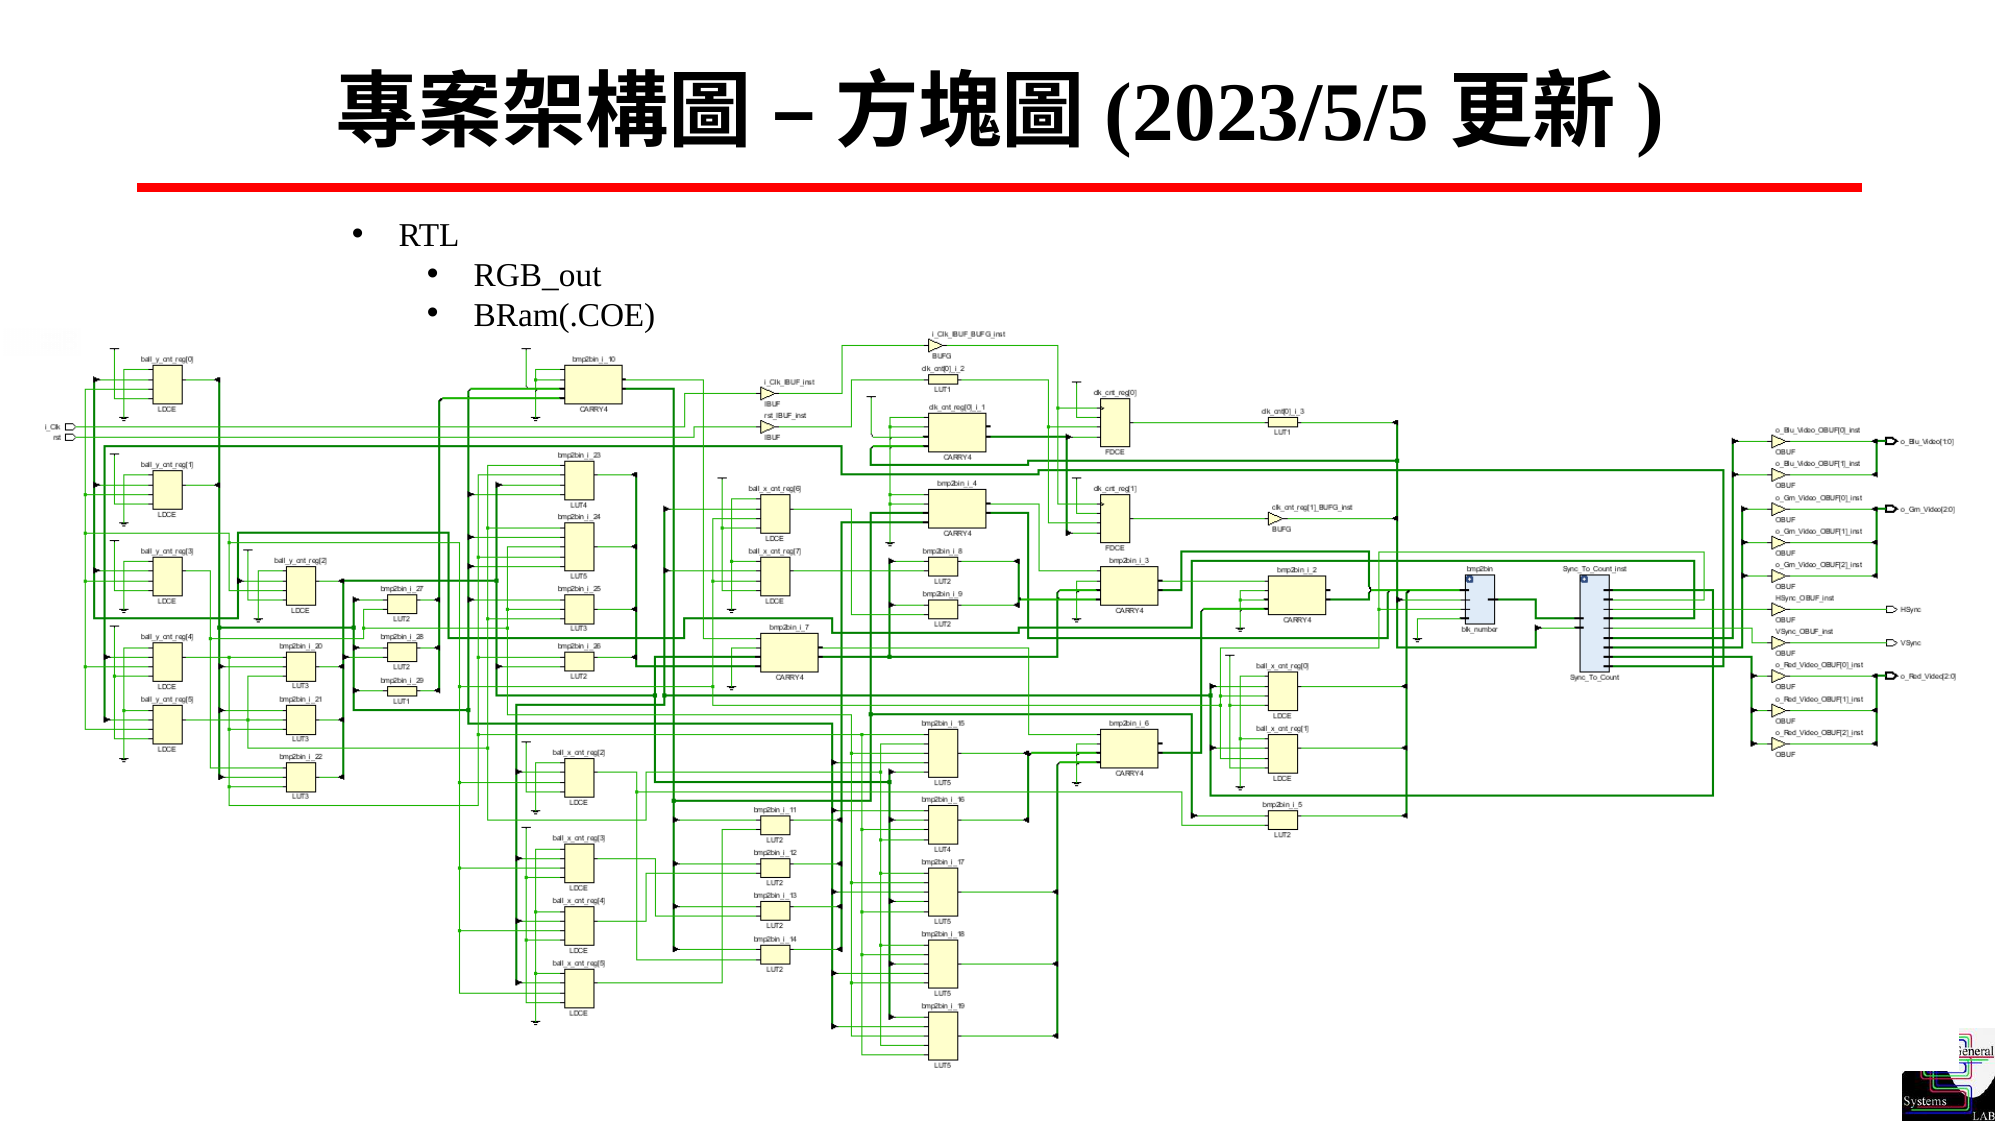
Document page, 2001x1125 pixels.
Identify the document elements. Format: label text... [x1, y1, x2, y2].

title 專案架構圖 – 方塊圖(2023/5/5更新) [137, 54, 1863, 173]
text_box RTL RGB_out BRam(.COE) [262, 205, 1407, 297]
picture [4, 297, 1995, 1121]
